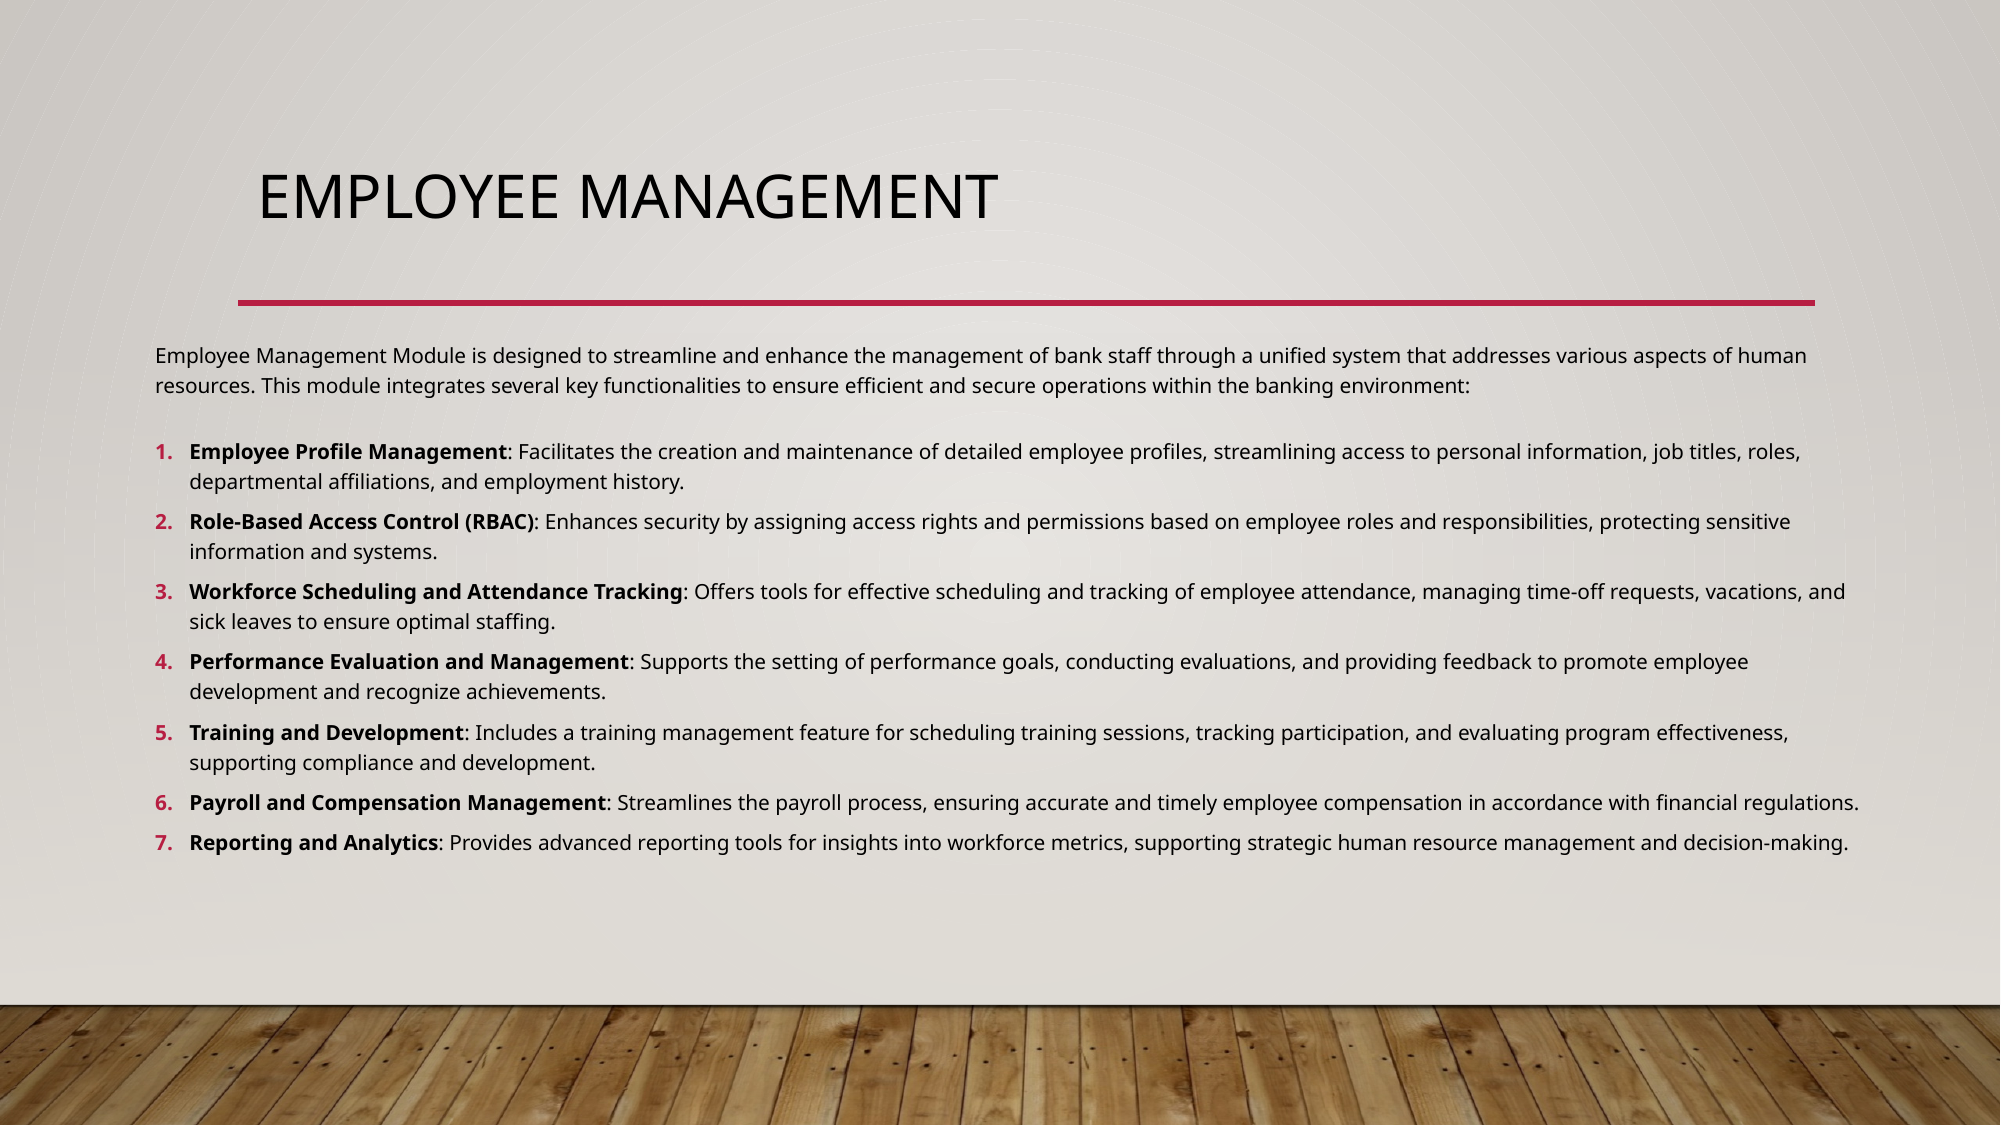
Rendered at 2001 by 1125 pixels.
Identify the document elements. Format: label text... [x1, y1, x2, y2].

picture [0, 1005, 2000, 1125]
list Employee Management Module is designed to streamline and enhance the management of bank staff through a unified system that addresses various aspects of human resources. This module integrates several key functionalities to ensure efficient and secure operations within the banking environment: Employee Profile Management: Facilitates the creation and maintenance of detailed employee profiles, streamlining access to personal information, job titles, roles, departmental affiliations, and employment history. Role-Based Access Control (RBAC): Enhances security by assigning access rights and permissions based on employee roles and responsibilities, protecting sensitive information and systems. Workforce Scheduling and Attendance Tracking: Offers tools for effective scheduling and tracking of employee attendance, managing time-off requests, vacations, and sick leaves to ensure optimal staffing. Performance Evaluation and Management: Supports the setting of performance goals, conducting evaluations, and providing feedback to promote employee development and recognize achievements. Training and Development: Includes a training management feature for scheduling training sessions, tracking participation, and evaluating program effectiveness, supporting compliance and development. Payroll and Compensation Management: Streamlines the payroll process, ensuring accurate and timely employee compensation in accordance with financial regulations. Reporting and Analytics: Provides advanced reporting tools for insights into workforce metrics, supporting strategic human resource management and decision-making. [140, 330, 1897, 923]
title Employee Management [242, 158, 1897, 330]
